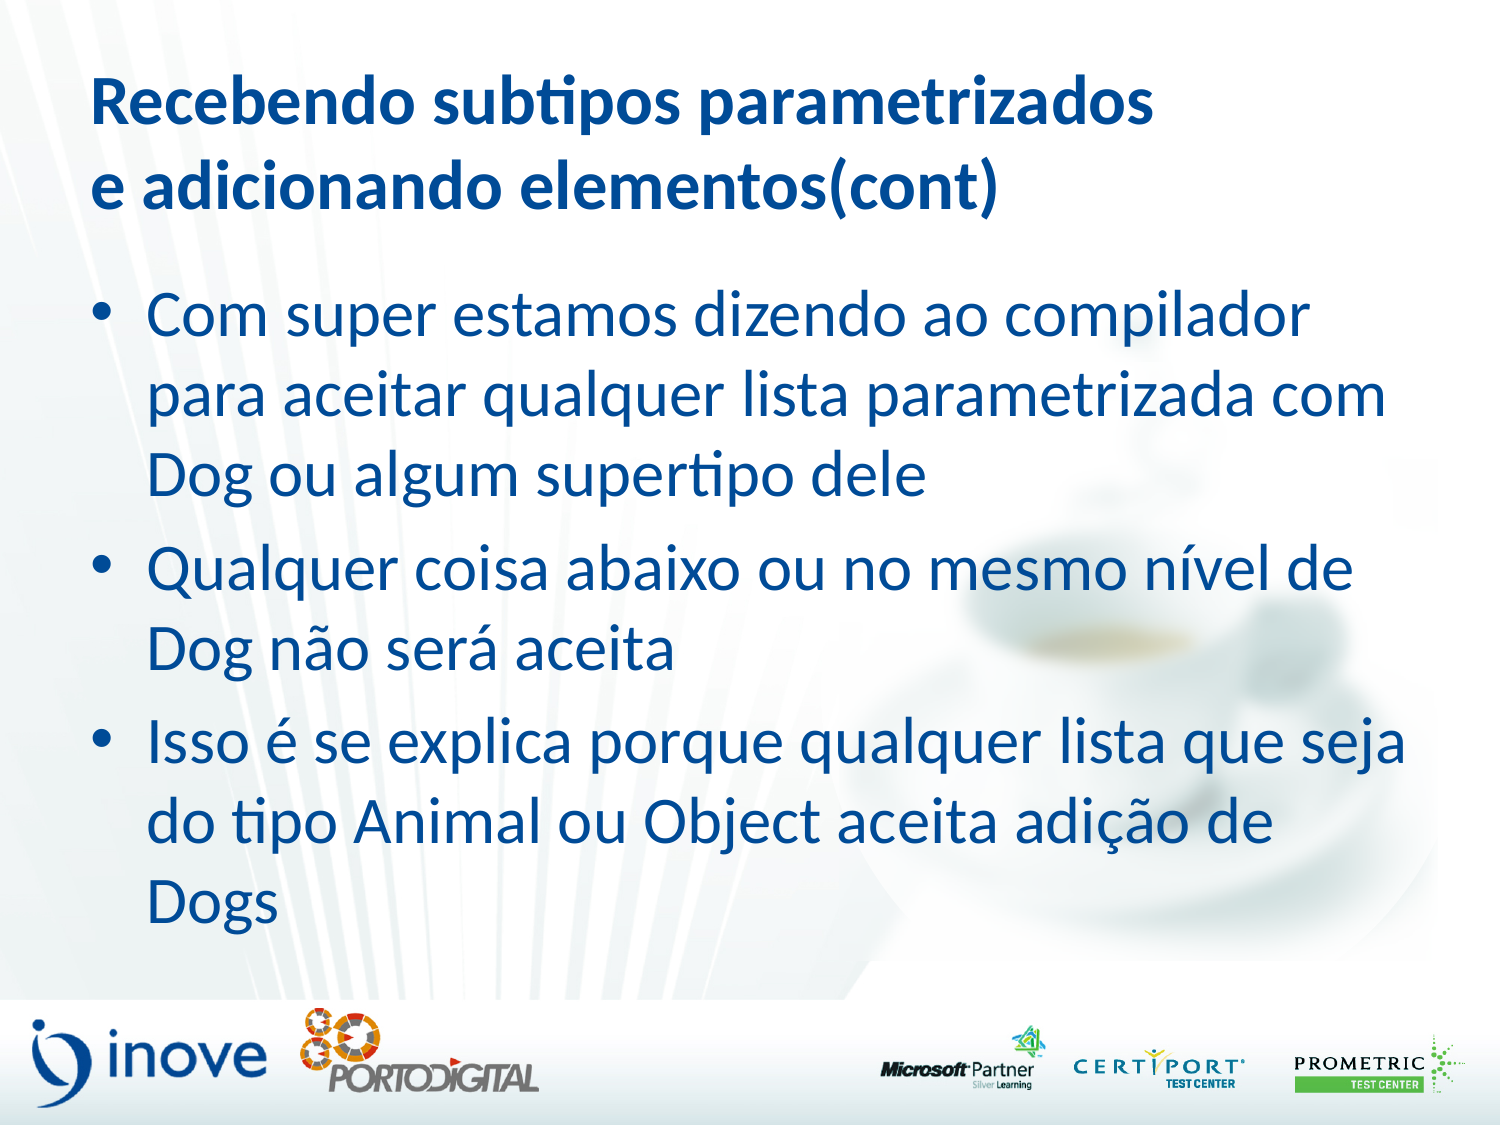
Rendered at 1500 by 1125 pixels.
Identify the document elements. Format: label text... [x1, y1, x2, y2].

picture [0, 0, 1500, 1125]
title Recebendo subtipos parametrizados e adicionando elementos(cont) [75, 45, 1425, 233]
list Com super estamos dizendo ao compilador para aceitar qualquer lista parametrizada com Dog ou algum supertipo dele Qualquer coisa abaixo ou no mesmo nível de Dog não será aceita Isso é se explica porque qualquer lista que seja do tipo Animal ou Object aceita adição de Dogs [75, 262, 1425, 1005]
